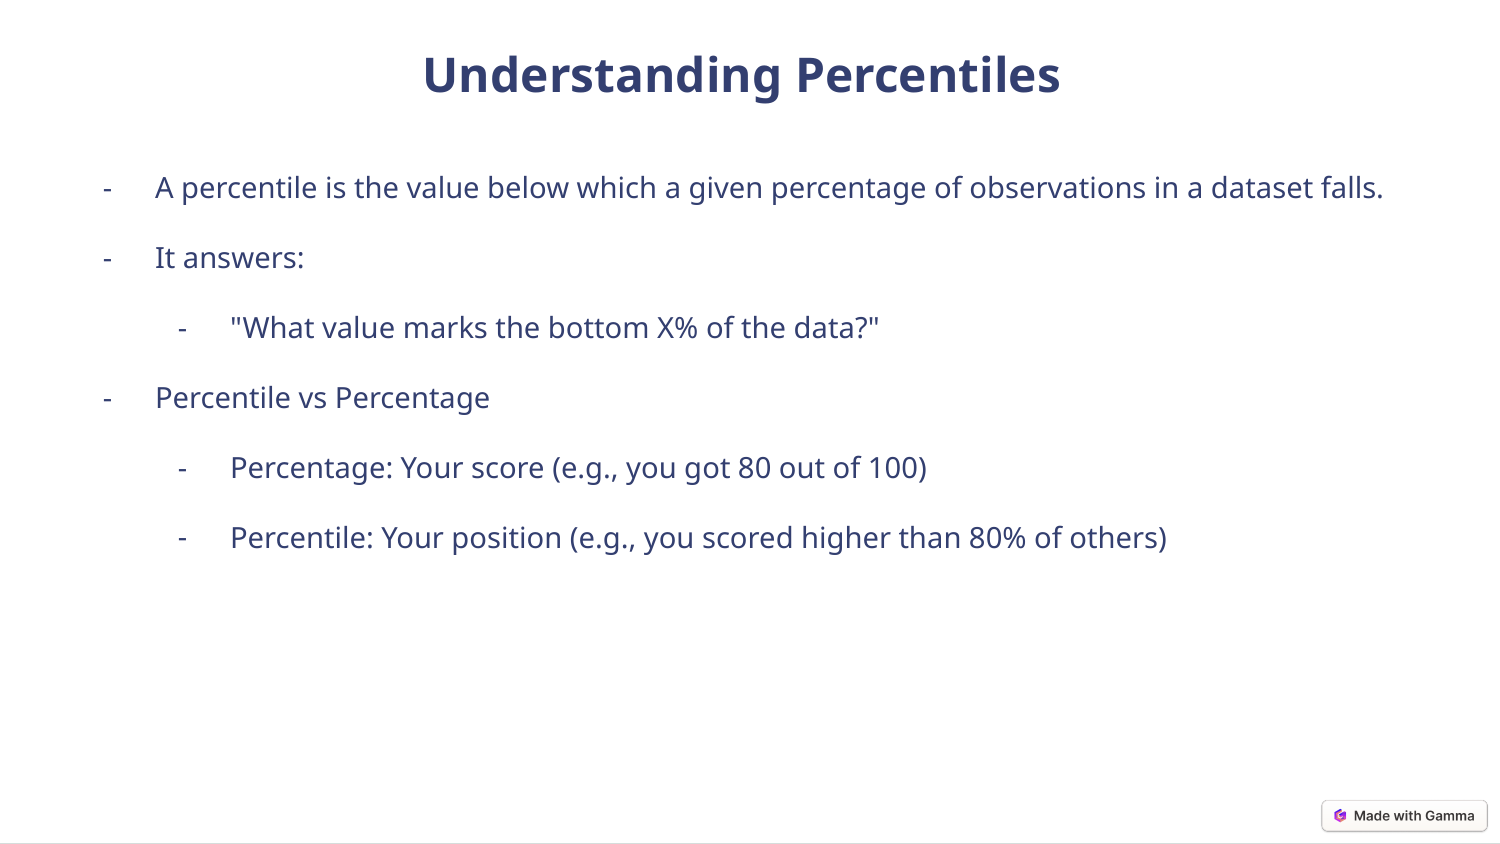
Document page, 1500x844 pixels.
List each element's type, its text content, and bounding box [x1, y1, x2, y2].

text_box Understanding Percentiles [250, 30, 1234, 110]
picture [1402, 794, 1493, 837]
text_box A percentile is the value below which a given percentage of observations in a dataset falls. It answers: "What value marks the bottom X% of the data?" Percentile vs Percentage Percentage: Your score (e.g., you got 80 out of 100) Percentile: Your position (e.g., you scored higher than 80% of others) [79, 134, 1402, 837]
